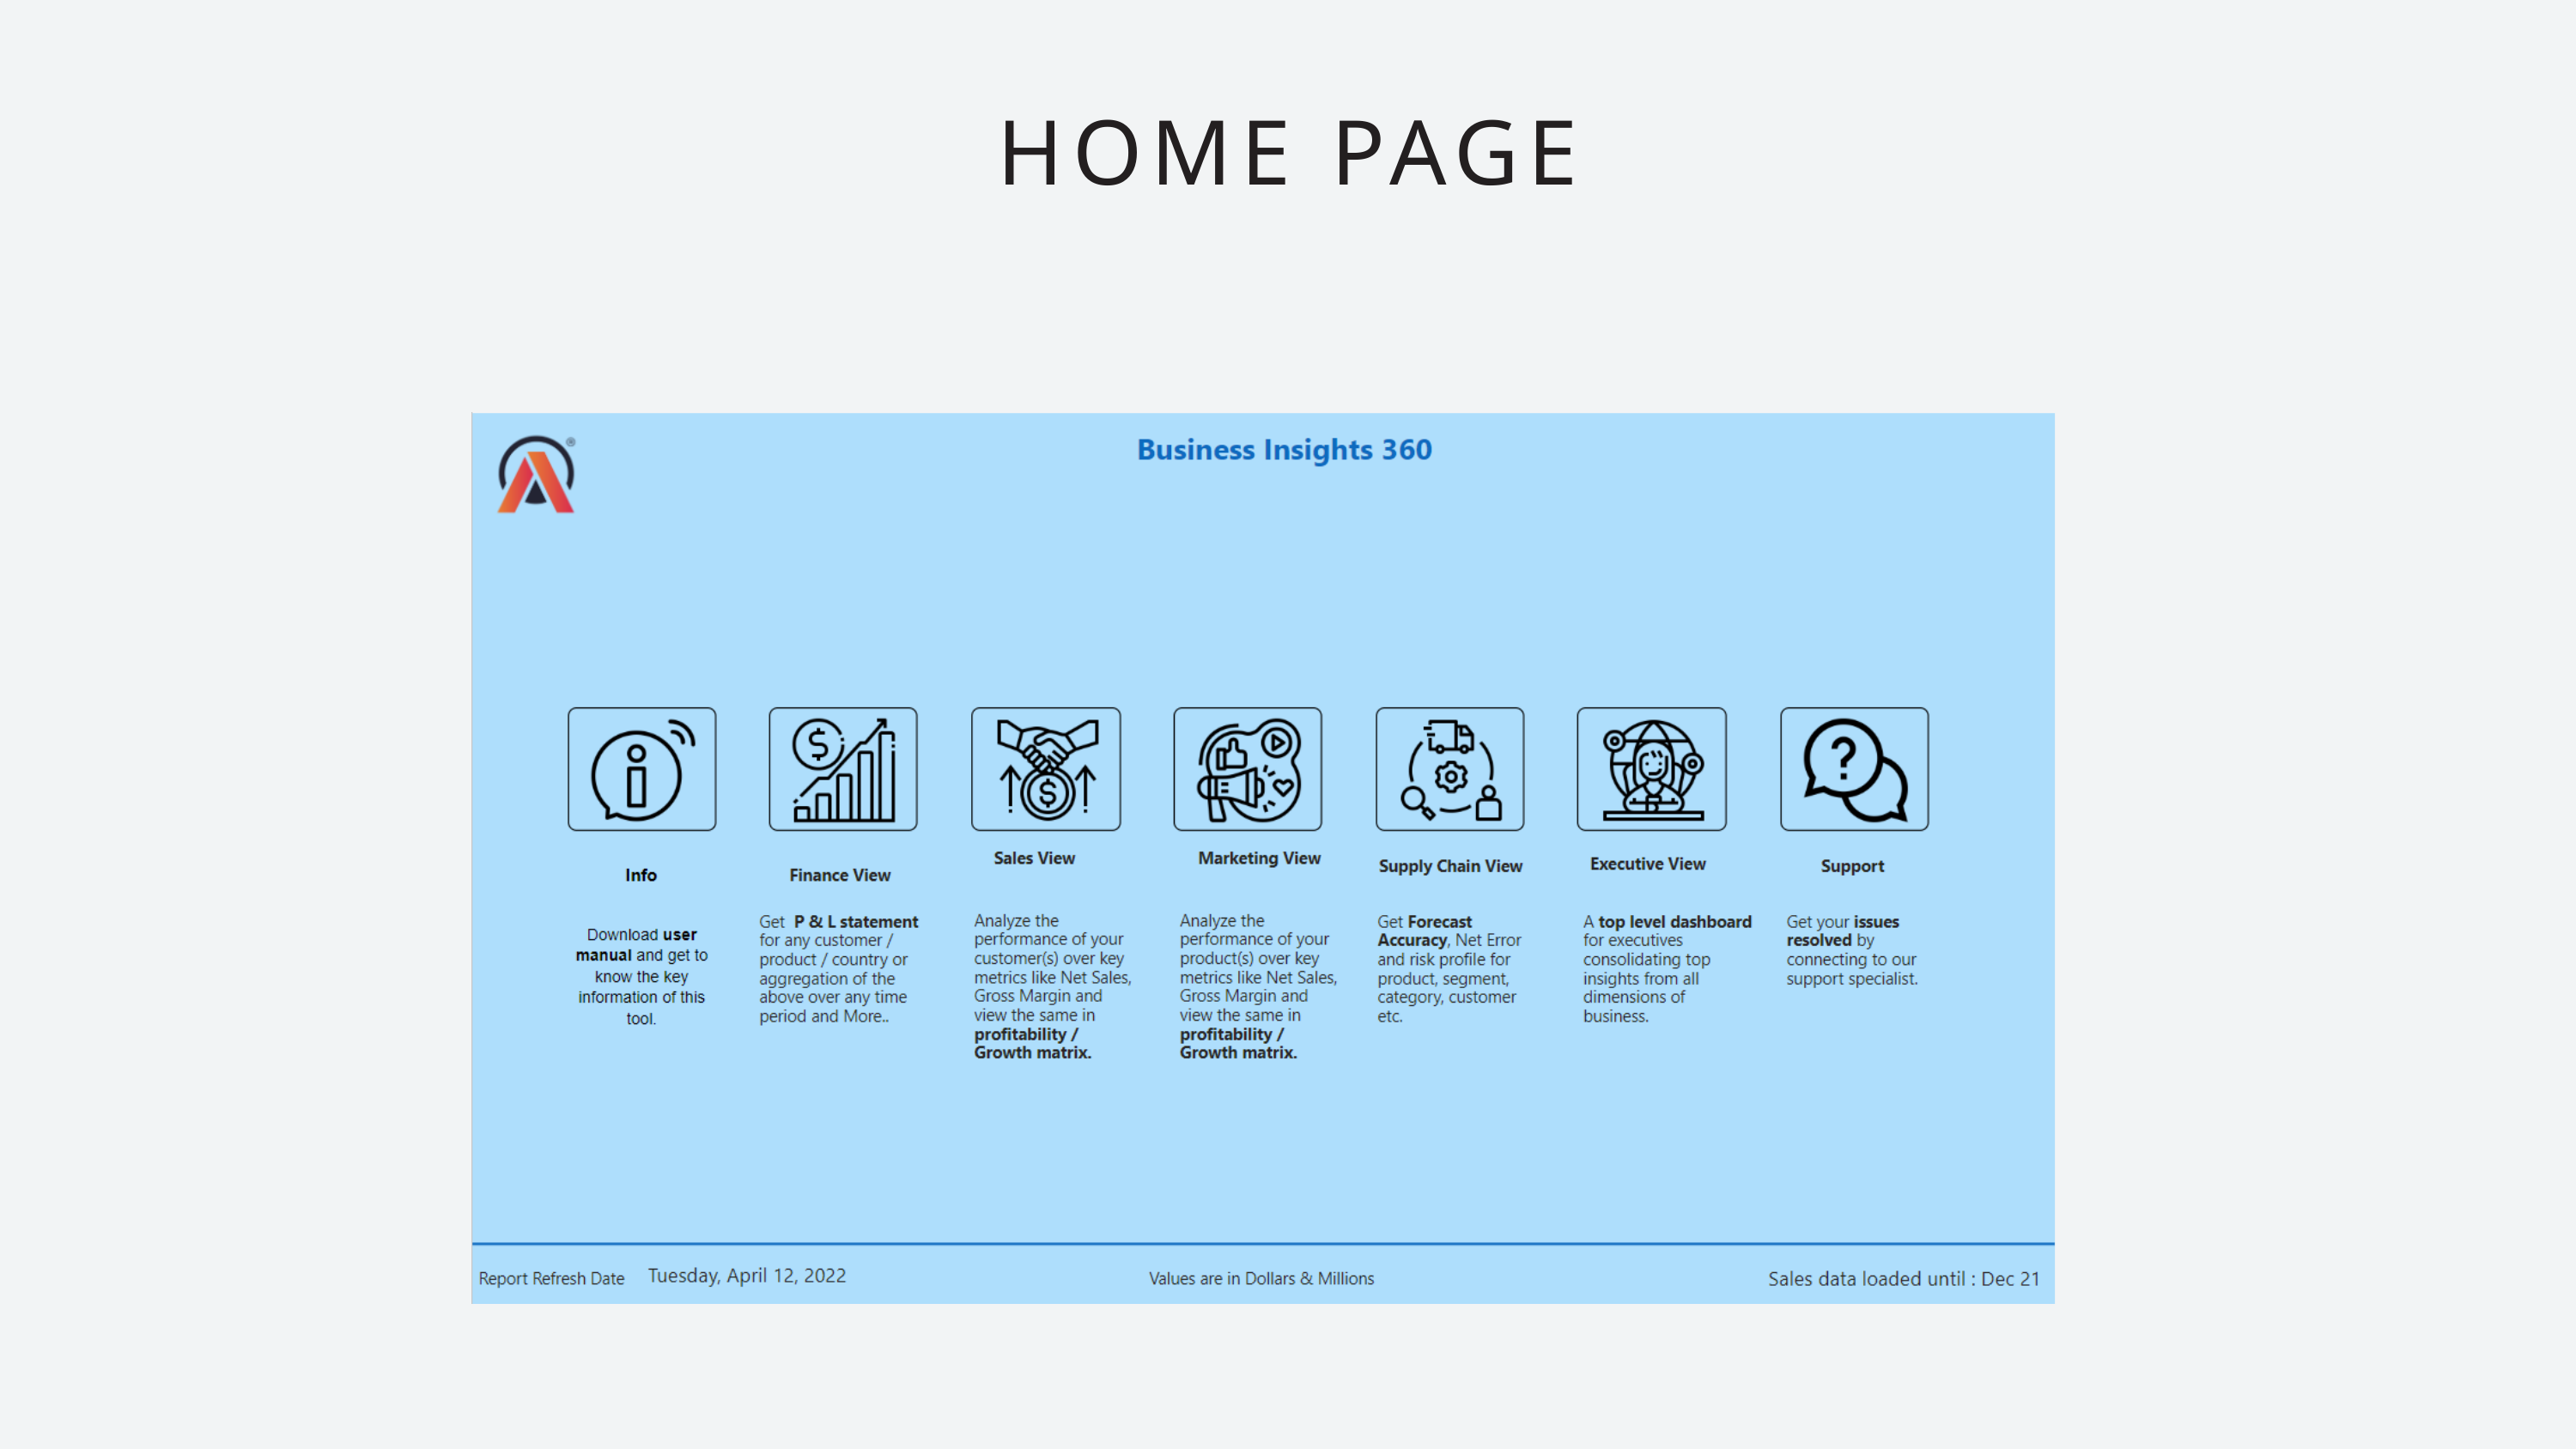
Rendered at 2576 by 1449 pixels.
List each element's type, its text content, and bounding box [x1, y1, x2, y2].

text_box HOME PAGE [471, 79, 2105, 203]
text_box [471, 412, 2056, 1304]
